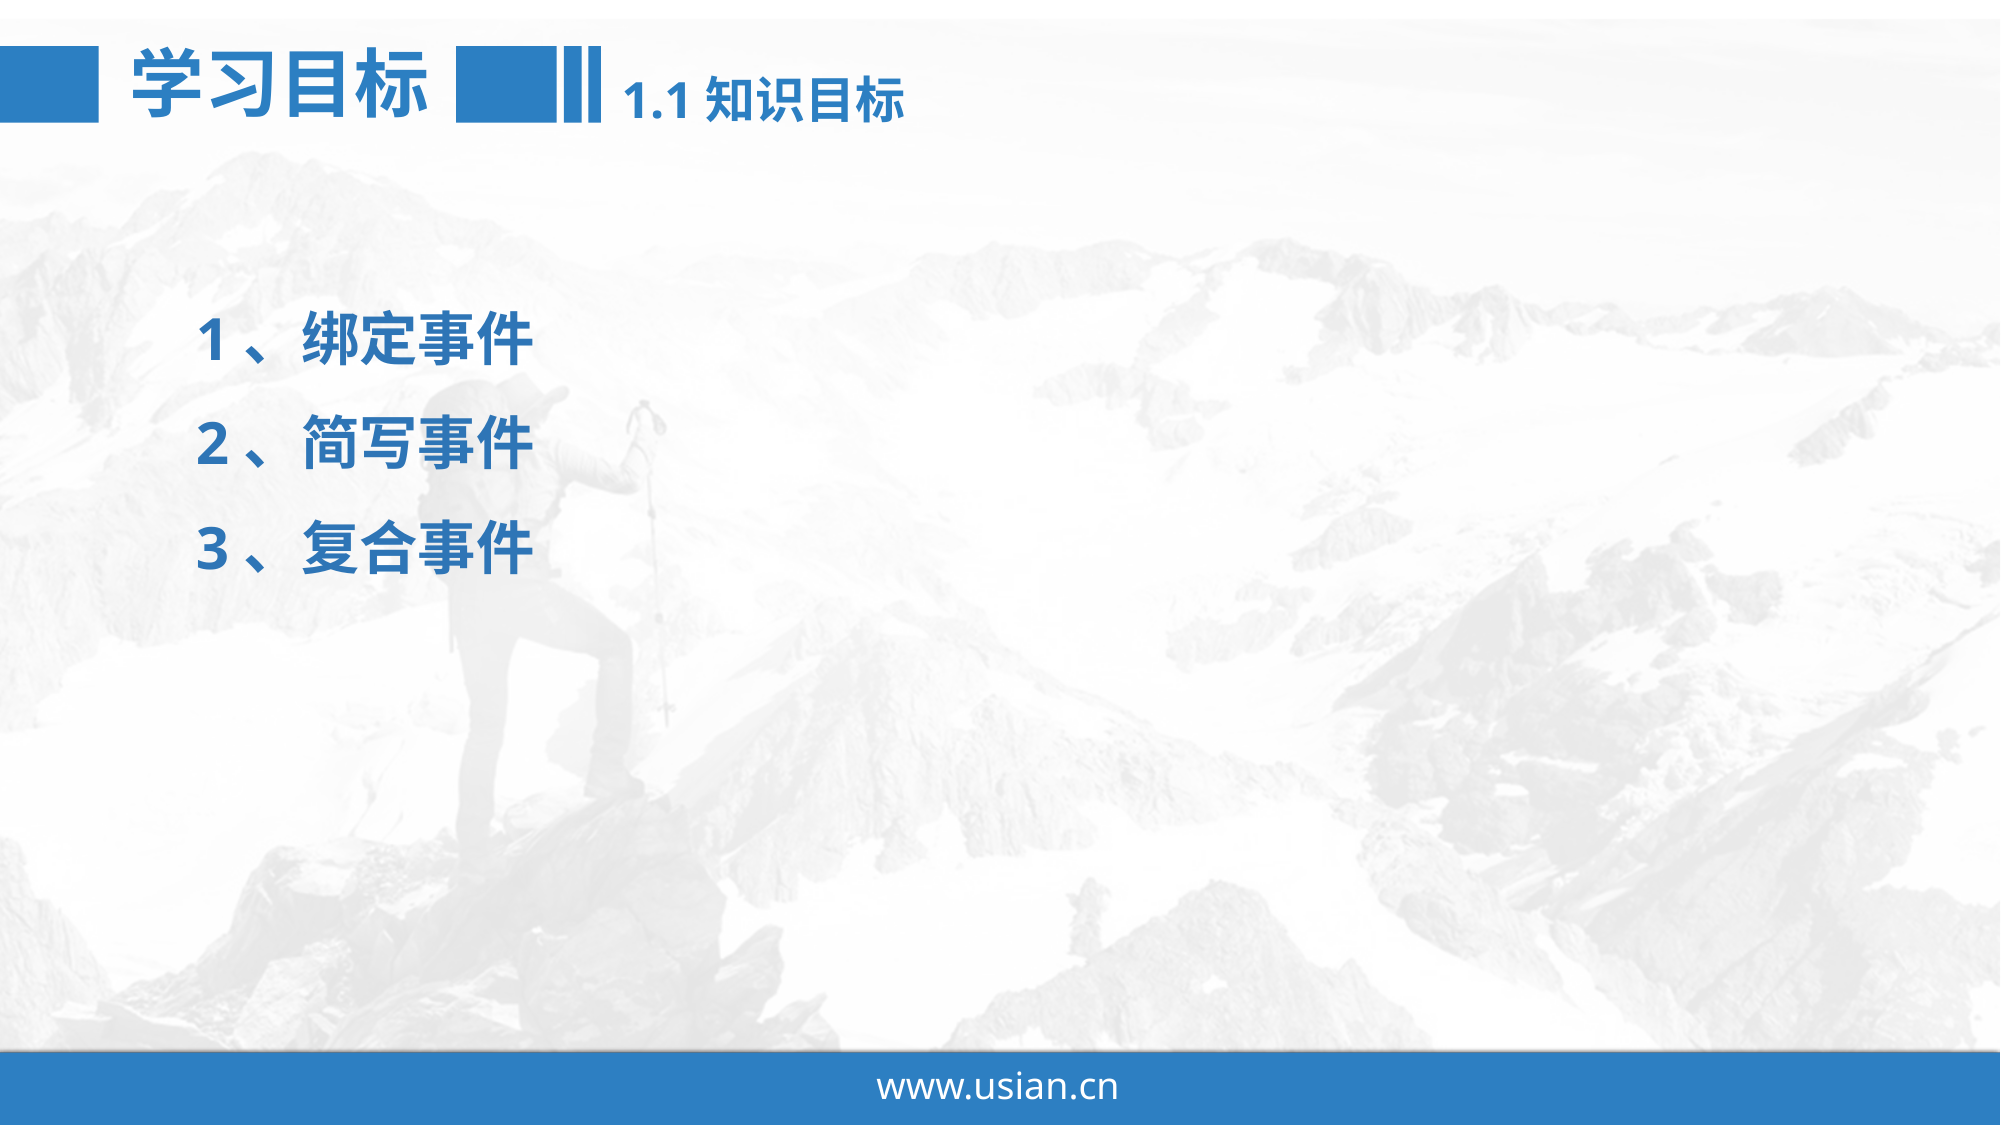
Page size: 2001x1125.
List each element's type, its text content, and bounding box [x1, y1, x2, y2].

text_box [587, 45, 602, 124]
text_box [0, 45, 100, 124]
text_box 学习目标 [108, 28, 451, 134]
picture [0, 0, 2001, 1125]
text_box [563, 45, 583, 124]
text_box 1、绑定事件 2、简写事件 3、复合事件 [181, 259, 1204, 1047]
text_box 1.1知识目标 [606, 61, 989, 137]
text_box [455, 45, 558, 124]
